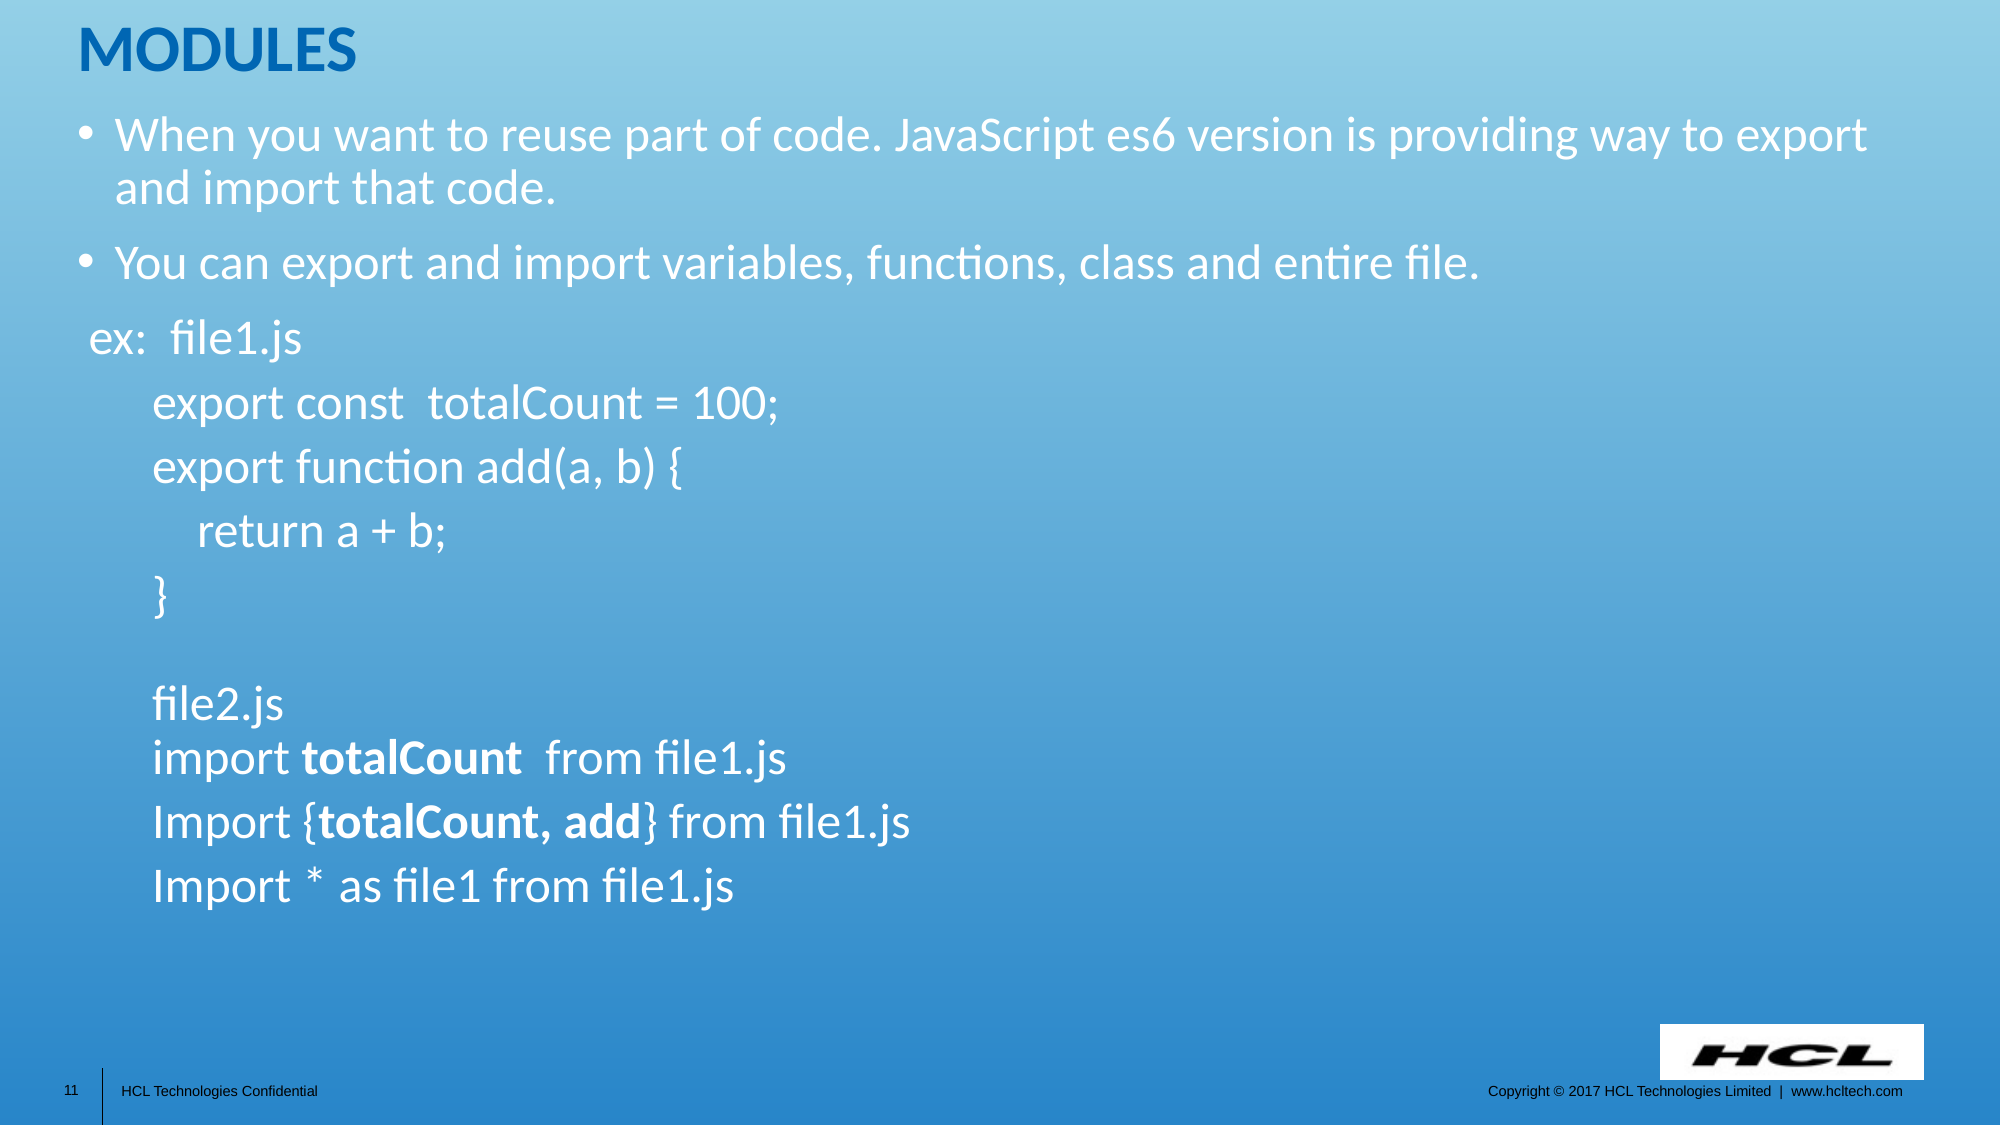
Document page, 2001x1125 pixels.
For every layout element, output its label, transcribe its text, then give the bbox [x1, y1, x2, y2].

title Modules [62, 0, 1781, 100]
list When you want to reuse part of code. JavaScript es6 version is providing way to export and import that code. You can export and import variables, functions, class and entire file. ex: file1.js export const totalCount = 100; export function add(a, b) { return a + b; } file2.js import totalCount from file1.js Import {totalCount, add} from file1.js Import * as file1 from file1.js [62, 100, 1924, 1014]
picture [1660, 1024, 1924, 1080]
